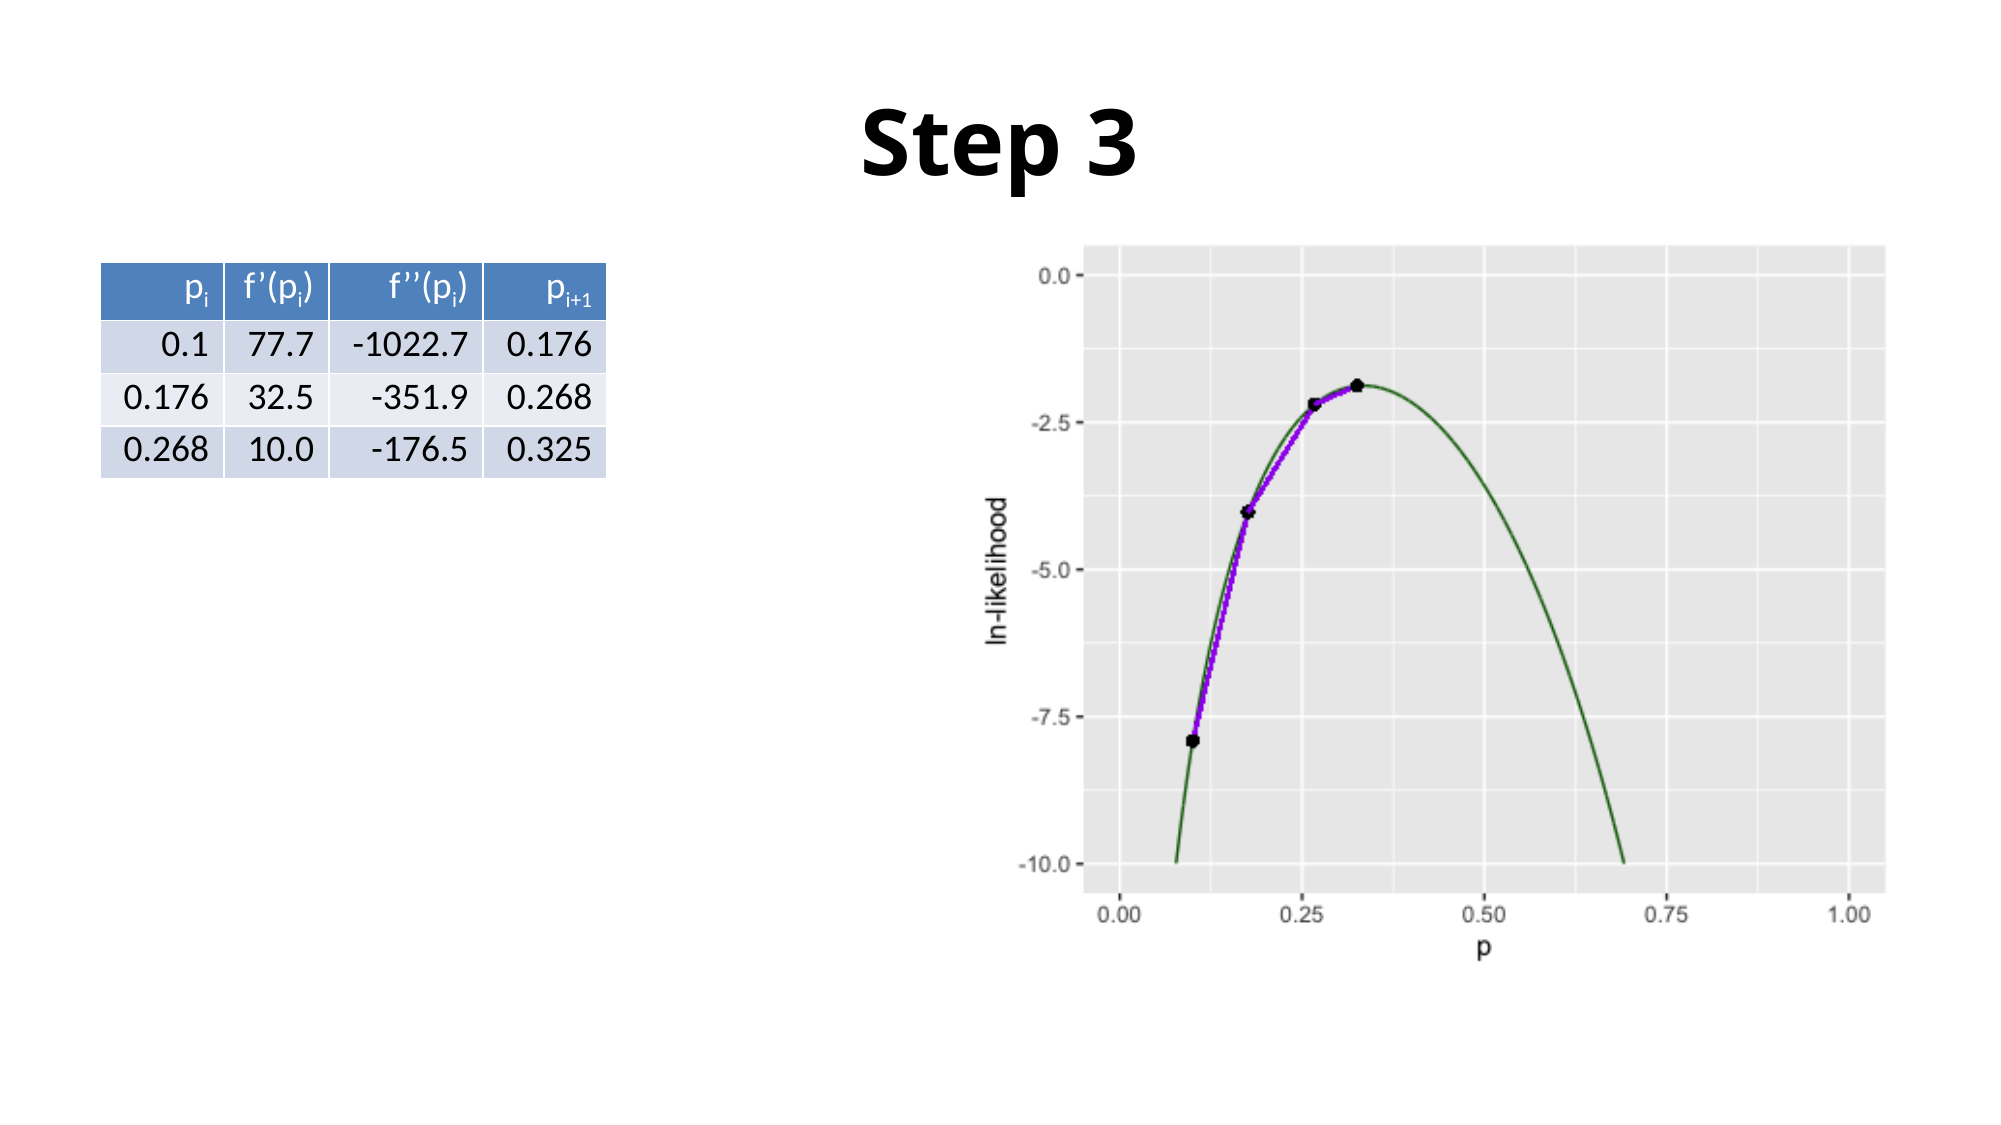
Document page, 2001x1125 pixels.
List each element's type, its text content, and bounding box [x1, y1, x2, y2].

table_cell 77.7 [225, 321, 328, 373]
table_cell -351.9 [330, 374, 482, 425]
table_header f’’(pi) [330, 263, 482, 320]
table_header pi [101, 263, 223, 320]
table_cell 0.325 [484, 427, 606, 478]
picture [972, 232, 1901, 975]
table_cell 0.176 [484, 321, 606, 373]
table_header pi+1 [484, 263, 606, 320]
title Step 3 [99, 45, 1900, 233]
table_cell -1022.7 [330, 321, 482, 373]
table_cell 10.0 [225, 427, 328, 478]
table_cell 32.5 [225, 374, 328, 425]
table_cell 0.268 [101, 427, 223, 478]
table_header f’(pi) [225, 263, 328, 320]
table_cell 0.268 [484, 374, 606, 425]
table_cell 0.1 [101, 321, 223, 373]
table_cell 0.176 [101, 374, 223, 425]
table_cell -176.5 [330, 427, 482, 478]
